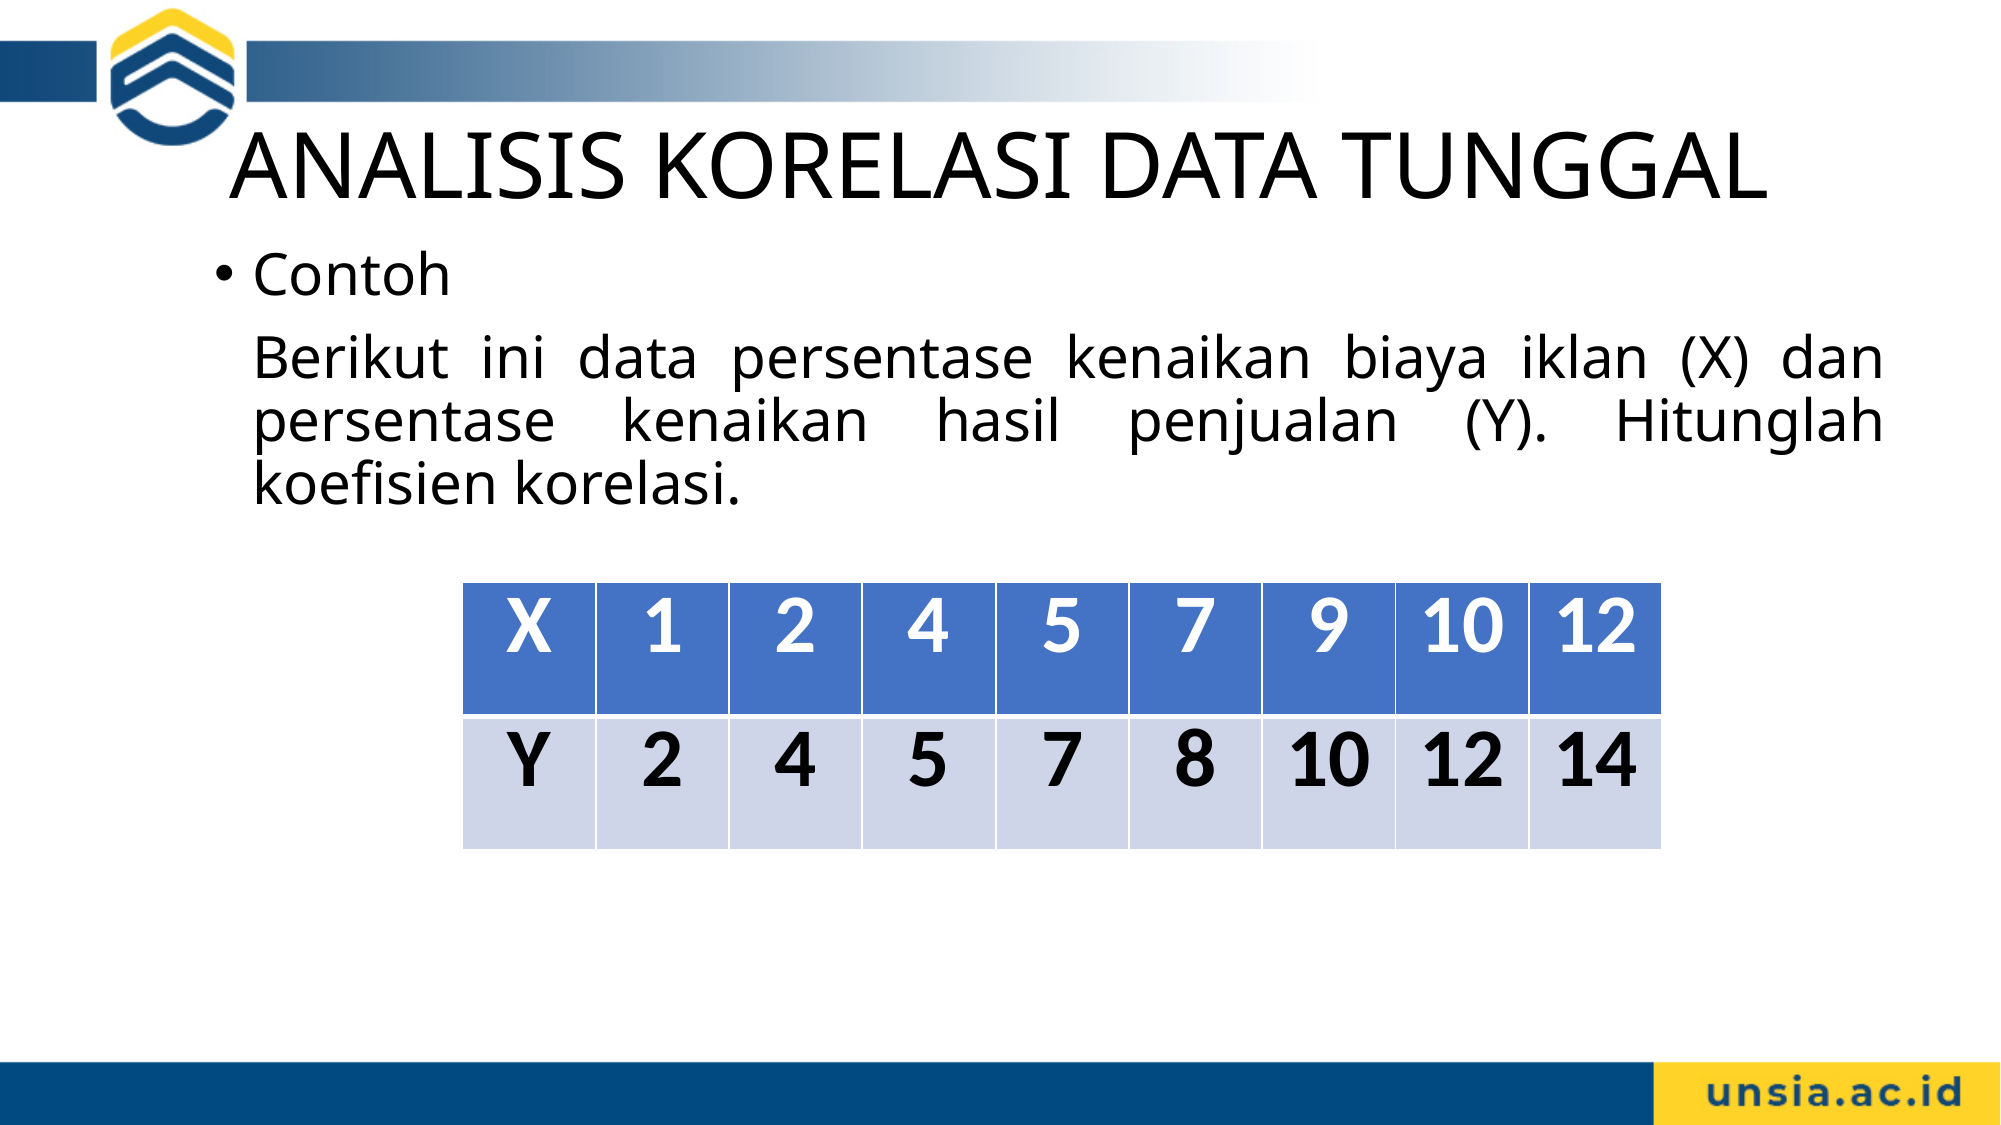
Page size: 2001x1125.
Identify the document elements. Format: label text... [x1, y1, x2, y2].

table_header 5 [997, 583, 1128, 714]
picture [0, 0, 2001, 1125]
table_header 1 [597, 583, 728, 714]
table_header 4 [863, 583, 995, 714]
table_cell Y [463, 719, 595, 849]
table_cell 10 [1263, 719, 1395, 849]
table_header X [463, 583, 595, 714]
table_header 12 [1530, 583, 1661, 714]
table_header 10 [1396, 583, 1528, 714]
table_cell 12 [1396, 719, 1528, 849]
table_header 9 [1263, 583, 1395, 714]
table_header 2 [730, 583, 861, 714]
table_cell 7 [997, 719, 1128, 849]
table_cell 14 [1530, 719, 1661, 849]
table_cell 5 [863, 719, 995, 849]
table_cell 4 [730, 719, 861, 849]
table_cell 2 [597, 719, 728, 849]
title ANALISIS KORELASI DATA TUNGGAL [137, 59, 1863, 278]
table_header 7 [1130, 583, 1261, 714]
table_cell 8 [1130, 719, 1261, 849]
text_box Contoh Berikut ini data persentase kenaikan biaya iklan (X) dan persentase kenaikan hasil penjualan (Y). Hitunglah koefisien korelasi. [200, 237, 1900, 988]
